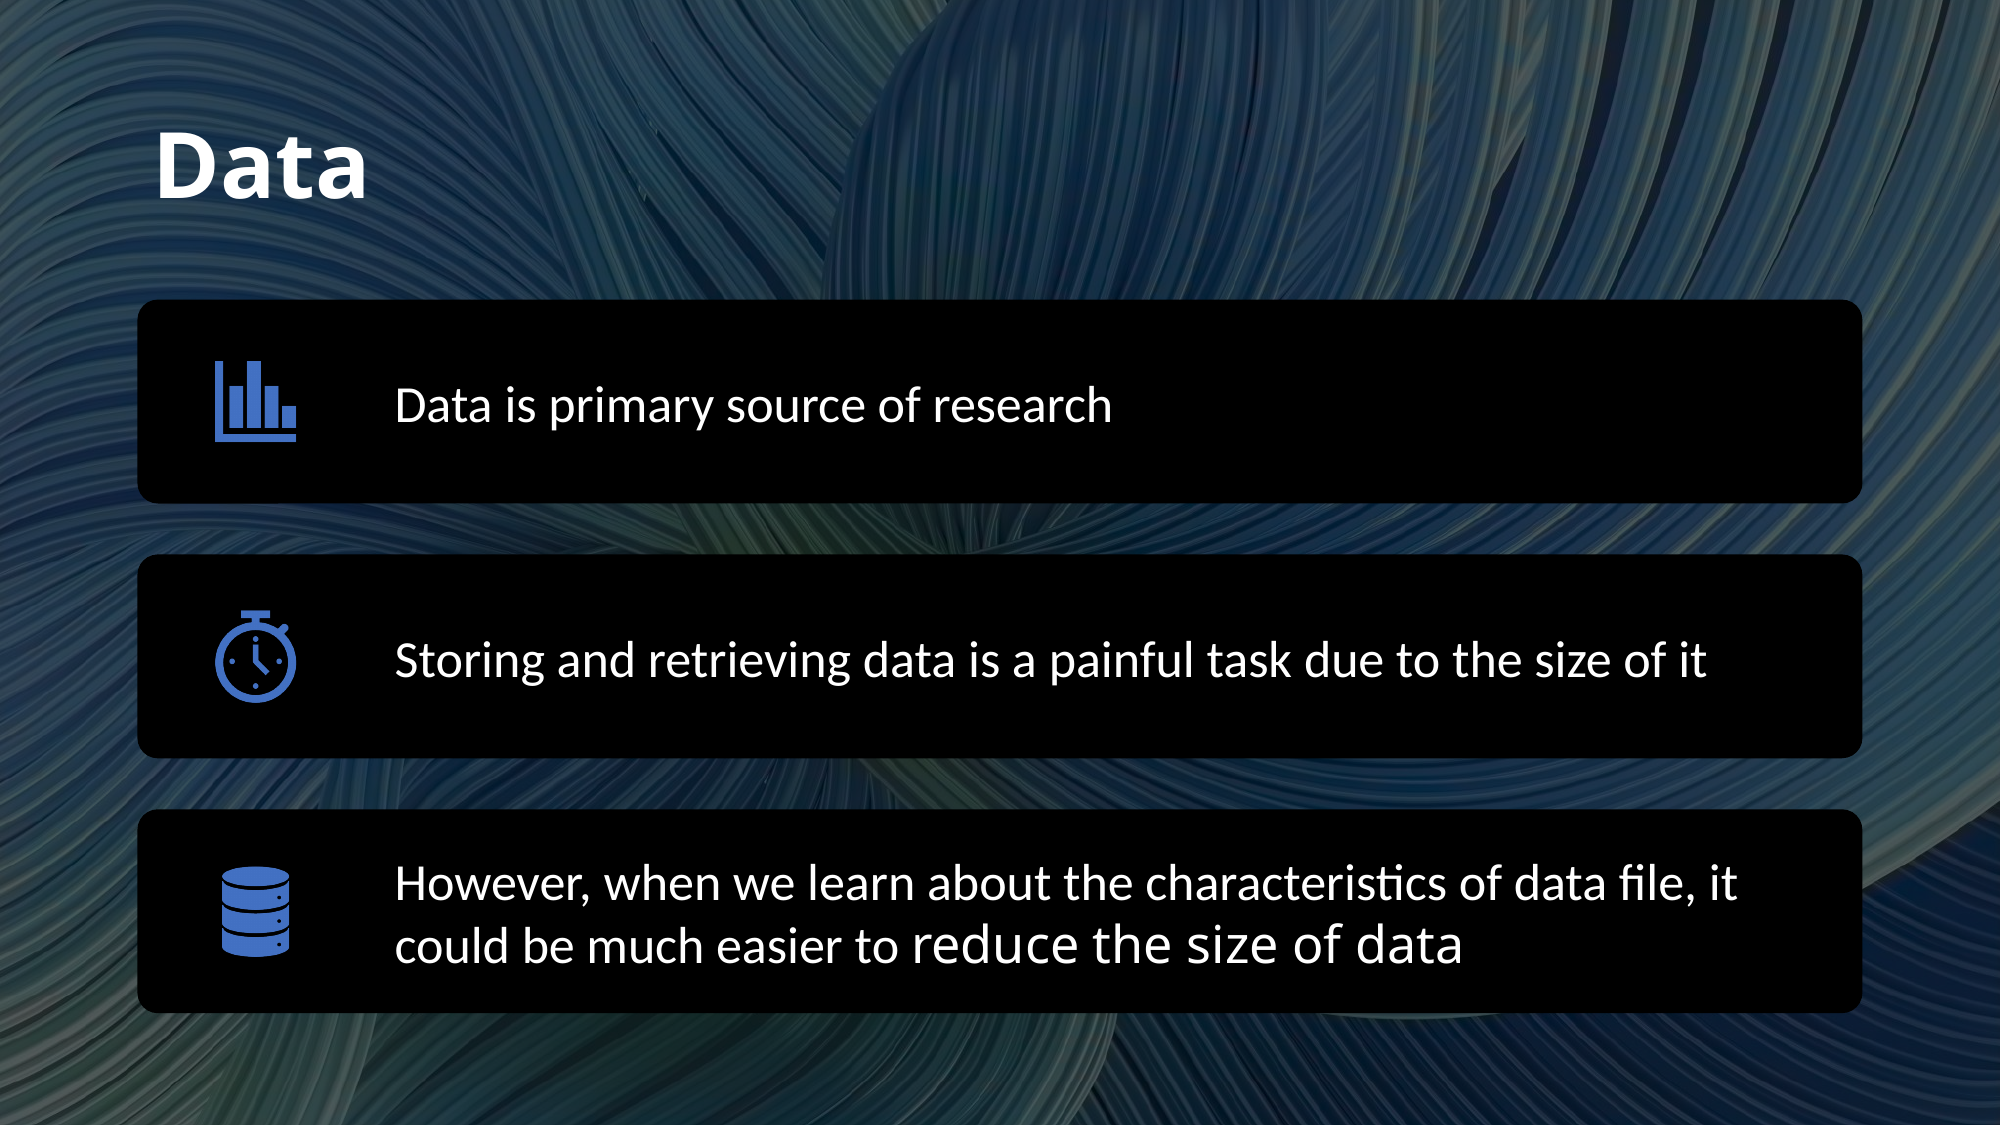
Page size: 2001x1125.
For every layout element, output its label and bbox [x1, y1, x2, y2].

list [137, 299, 1863, 1014]
picture [0, 0, 2000, 1125]
